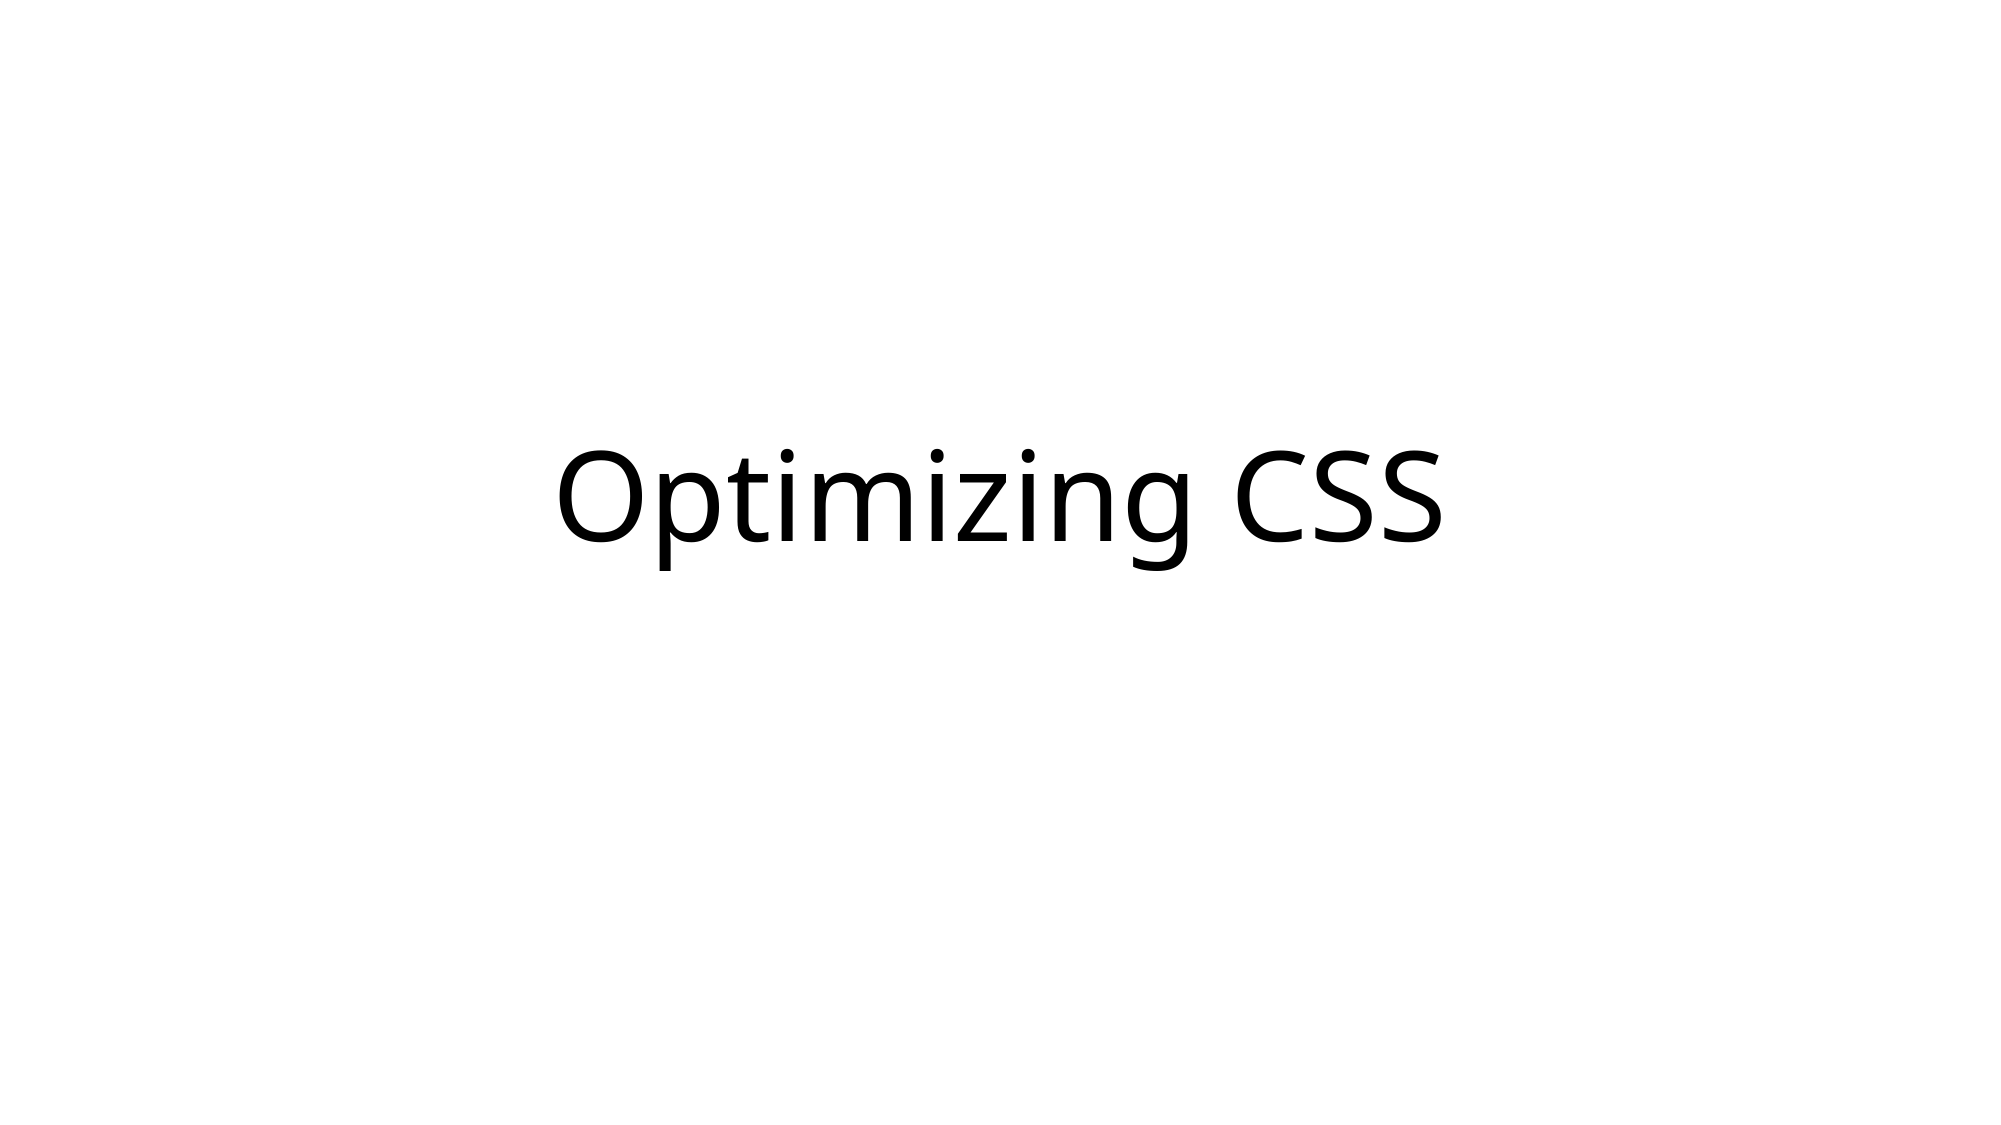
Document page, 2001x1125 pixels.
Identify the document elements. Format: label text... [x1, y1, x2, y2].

title Optimizing CSS [249, 184, 1750, 576]
